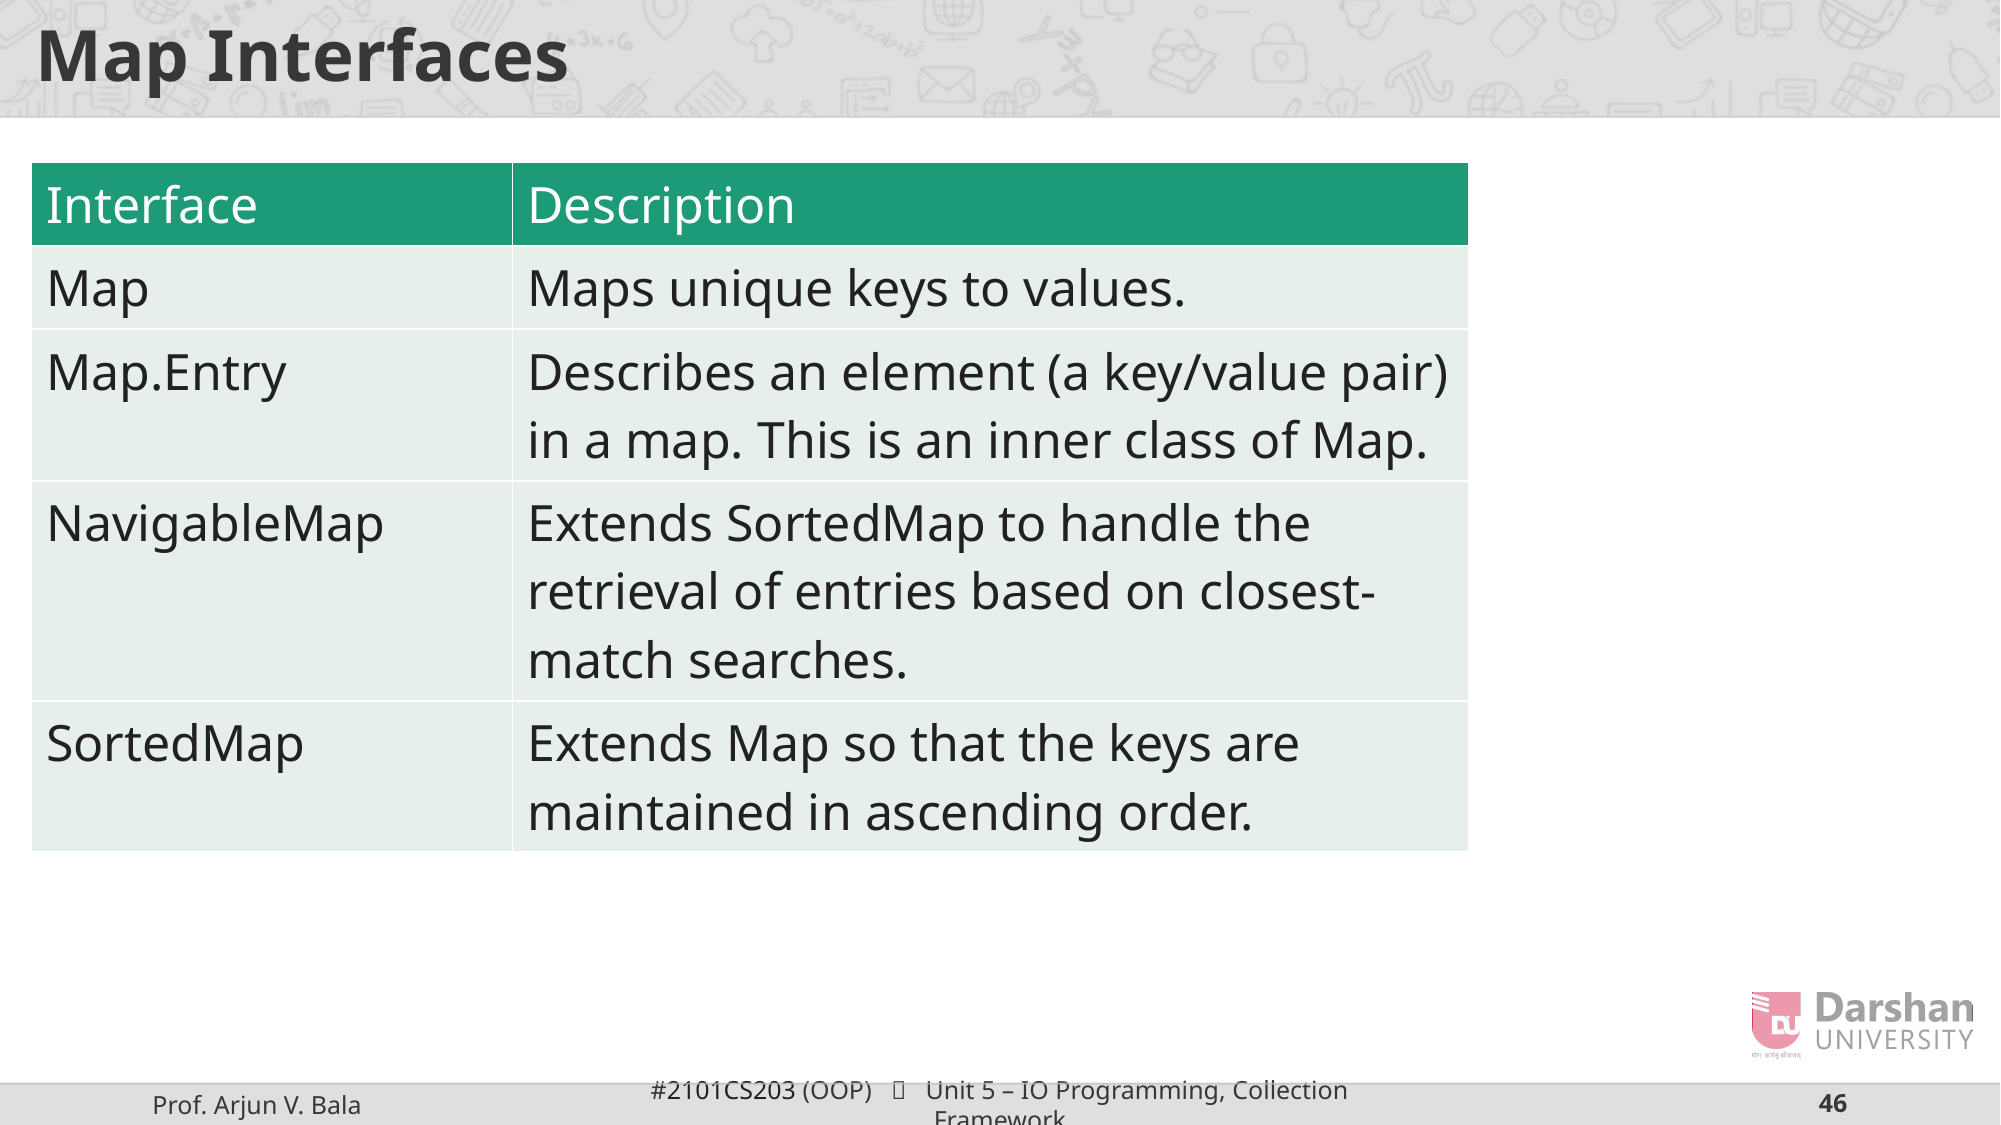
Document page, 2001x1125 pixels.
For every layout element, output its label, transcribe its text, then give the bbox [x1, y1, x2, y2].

table_cell Extends Map so that the keys are maintained in ascending order. [513, 702, 1468, 851]
table_header Description [513, 163, 1468, 245]
title Map Interfaces [0, 0, 2000, 117]
table_cell Map [32, 247, 512, 328]
table_cell Map.Entry [32, 330, 512, 480]
table_cell Maps unique keys to values. [513, 247, 1468, 328]
table_cell Describes an element (a key/value pair) in a map. This is an inner class of Map. [513, 330, 1468, 480]
table_header Interface [32, 163, 512, 245]
table_cell NavigableMap [32, 482, 512, 700]
table_cell SortedMap [32, 702, 512, 851]
table_cell Extends SortedMap to handle the retrieval of entries based on closest-match searches. [513, 482, 1468, 700]
